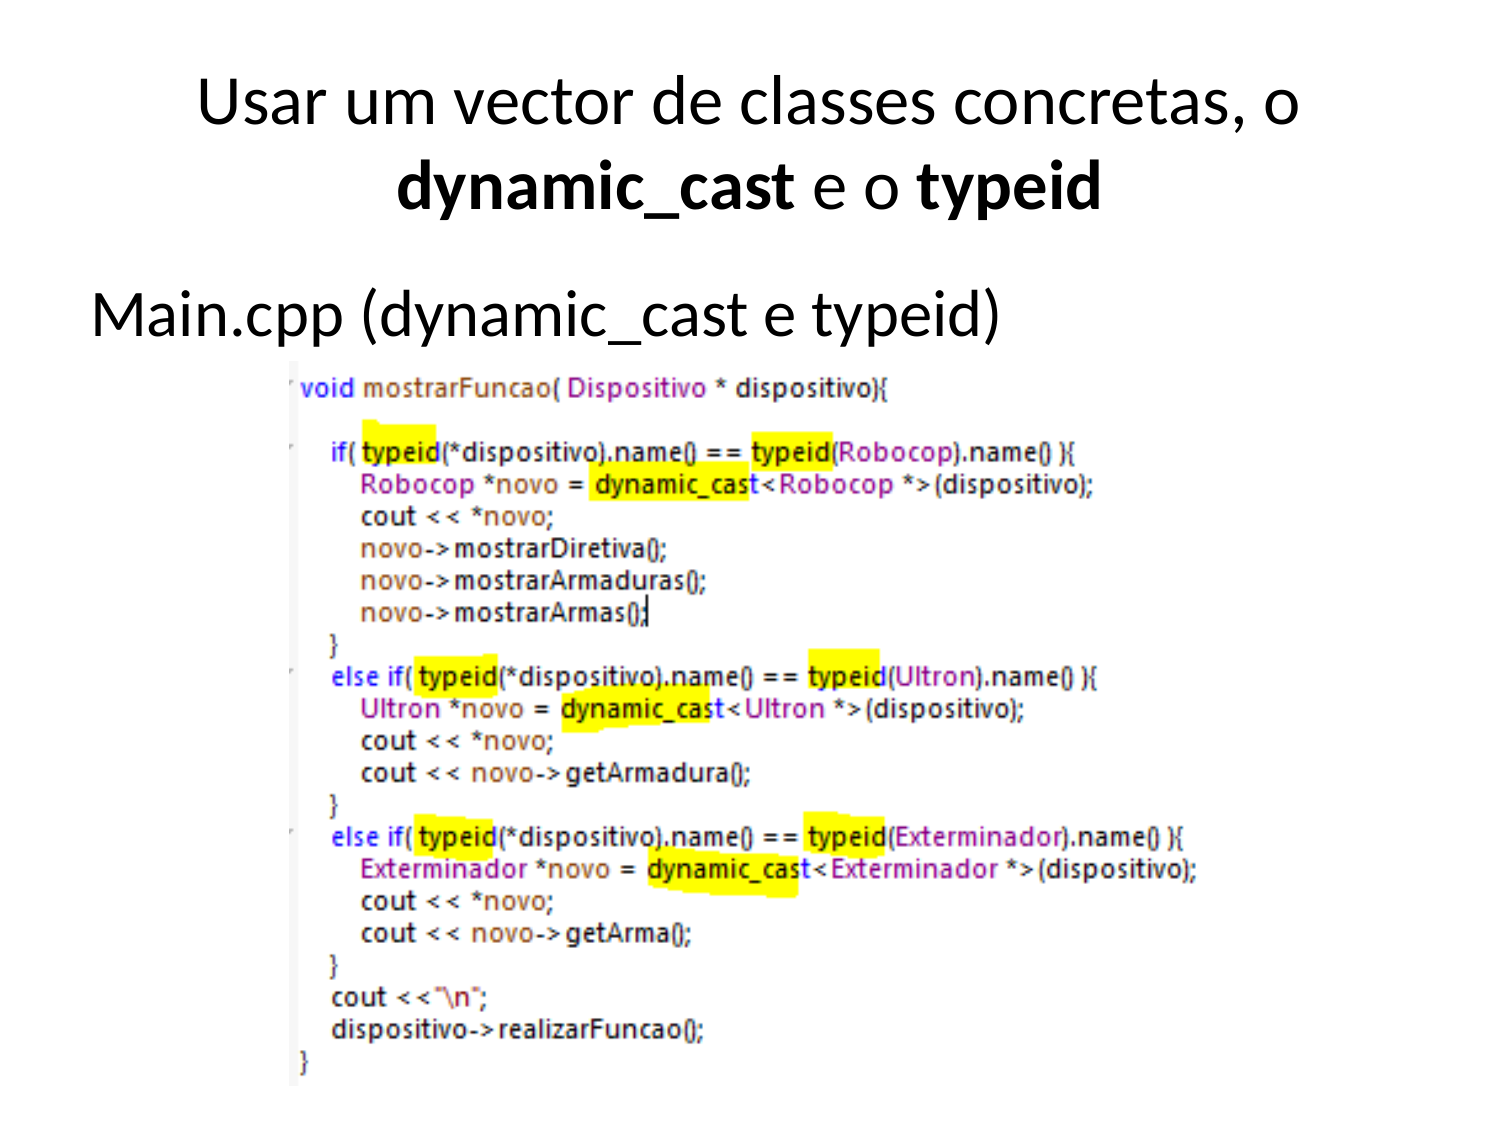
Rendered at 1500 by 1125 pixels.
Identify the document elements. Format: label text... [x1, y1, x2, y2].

list Main.cpp (dynamic_cast e typeid) [75, 262, 1425, 1005]
title Usar um vector de classes concretas, o dynamic_cast e o typeid [75, 45, 1425, 233]
picture [288, 361, 1223, 1086]
